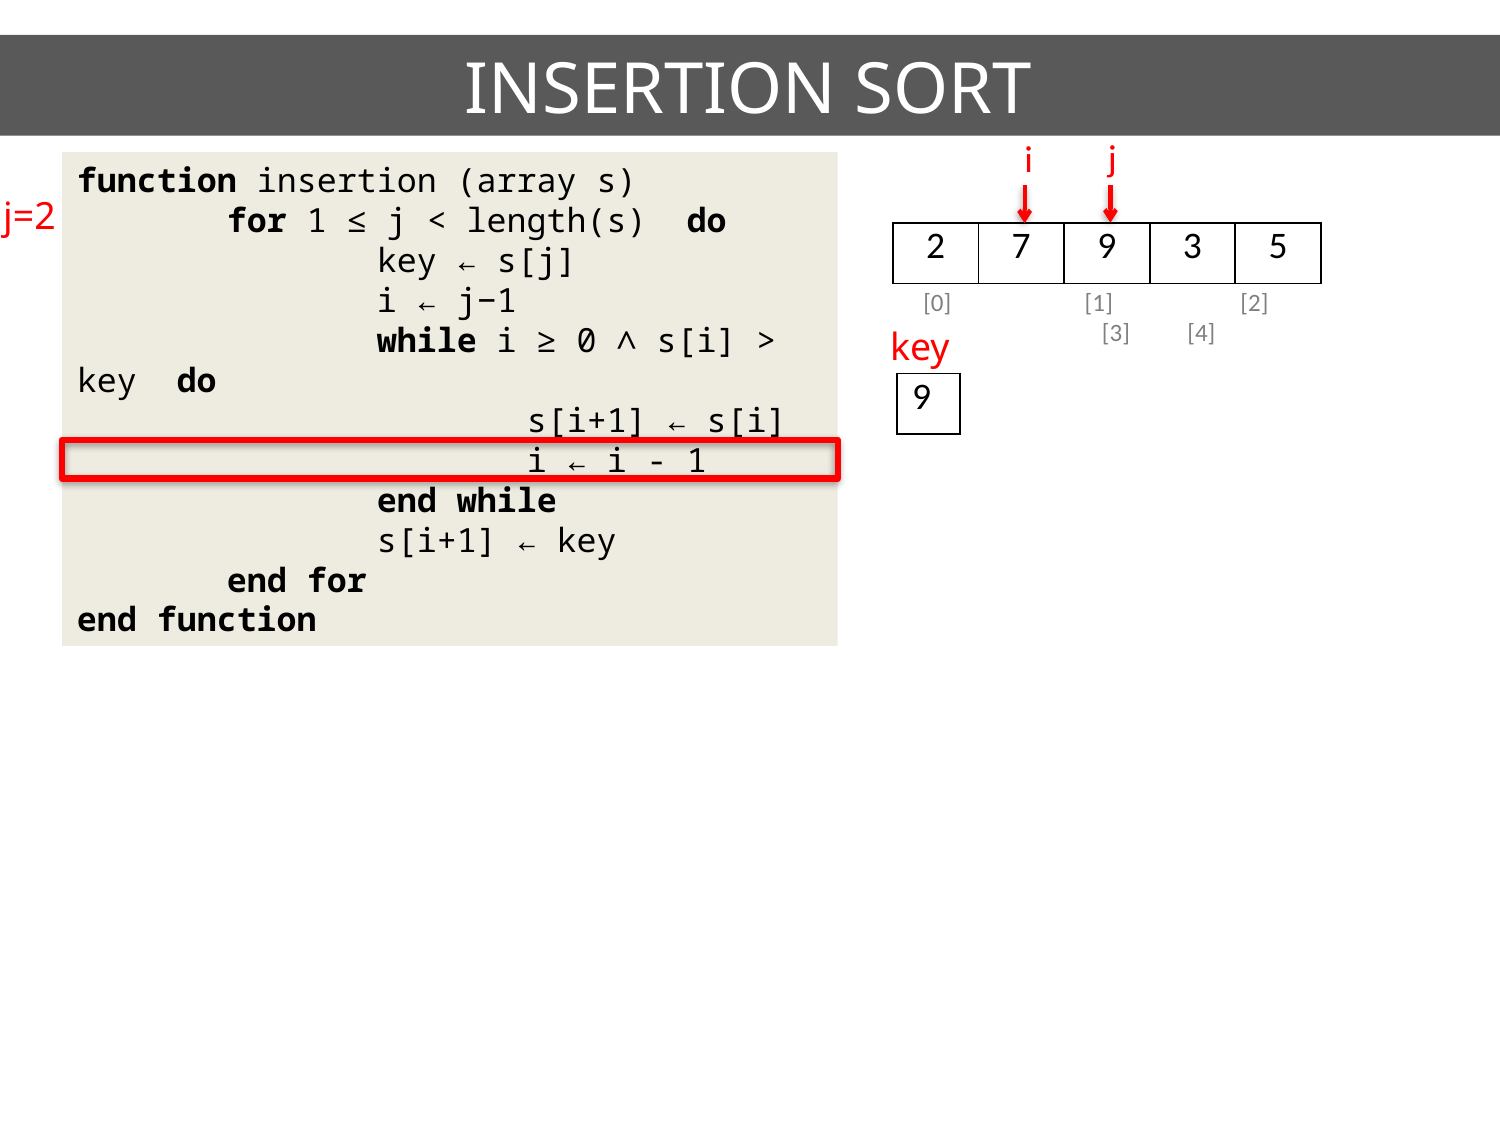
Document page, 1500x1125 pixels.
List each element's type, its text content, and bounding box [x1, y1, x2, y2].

text_box i [1009, 127, 1048, 188]
table_header 3 [1151, 224, 1234, 279]
table_header 9 [1065, 224, 1149, 279]
title INSERTION SORT [0, 34, 1500, 136]
table_header 2 [894, 224, 978, 283]
text_box function insertion (array s) for 1 ≤ j < length(s) do key ← s[j] i ← j−1 while i ≥ 0 ∧ s[i] > key do s[i+1] ← s[i] i ← i - 1 end while s[i+1] ← key end for end function [62, 152, 838, 437]
text_box j [1093, 126, 1132, 187]
text_box [60, 438, 840, 481]
text_box [0] [1] [2] [3] [4] [897, 279, 1377, 384]
table_header 5 [1236, 224, 1320, 279]
text_box key [875, 315, 965, 376]
table_header 7 [979, 224, 1063, 279]
text_box function insertion (array s) for 1 ≤ j < length(s) do key ← s[j] i ← j−1 while i ≥ 0 ∧ s[i] > key do s[i+1] ← s[i] i ← i - 1 end while s[i+1] ← key end for end function [62, 487, 838, 646]
text_box j=2 [0, 184, 71, 245]
table_header 9 [898, 376, 959, 433]
